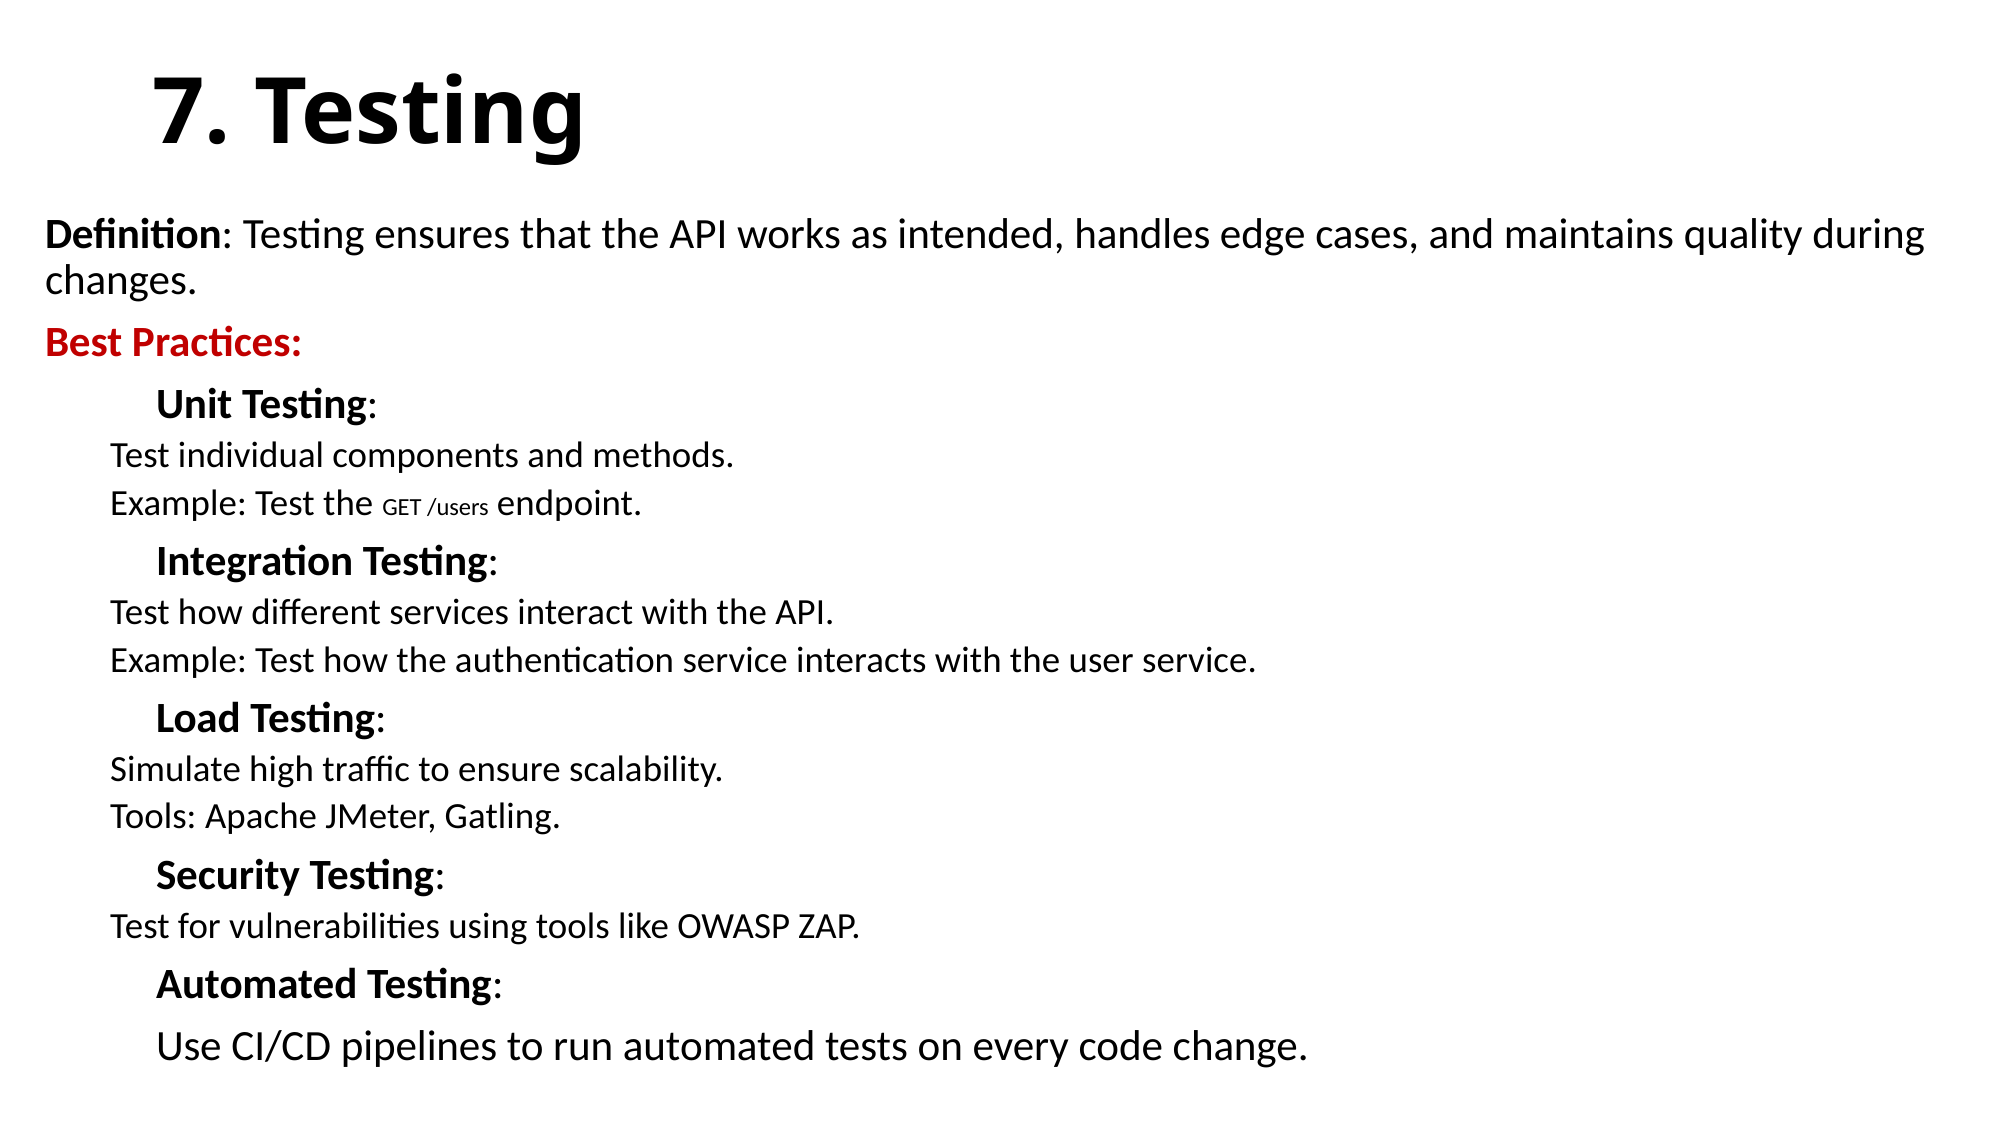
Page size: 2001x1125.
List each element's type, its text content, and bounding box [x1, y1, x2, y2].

list Definition: Testing ensures that the API works as intended, handles edge cases, and maintains quality during changes. Best Practices: Unit Testing: Test individual components and methods. Example: Test the GET /users endpoint. Integration Testing: Test how different services interact with the API. Example: Test how the authentication service interacts with the user service. Load Testing: Simulate high traffic to ensure scalability. Tools: Apache JMeter, Gatling. Security Testing: Test for vulnerabilities using tools like OWASP ZAP. Automated Testing: Use CI/CD pipelines to run automated tests on every code change. [30, 203, 1958, 1083]
title 7. Testing [137, 59, 1863, 203]
